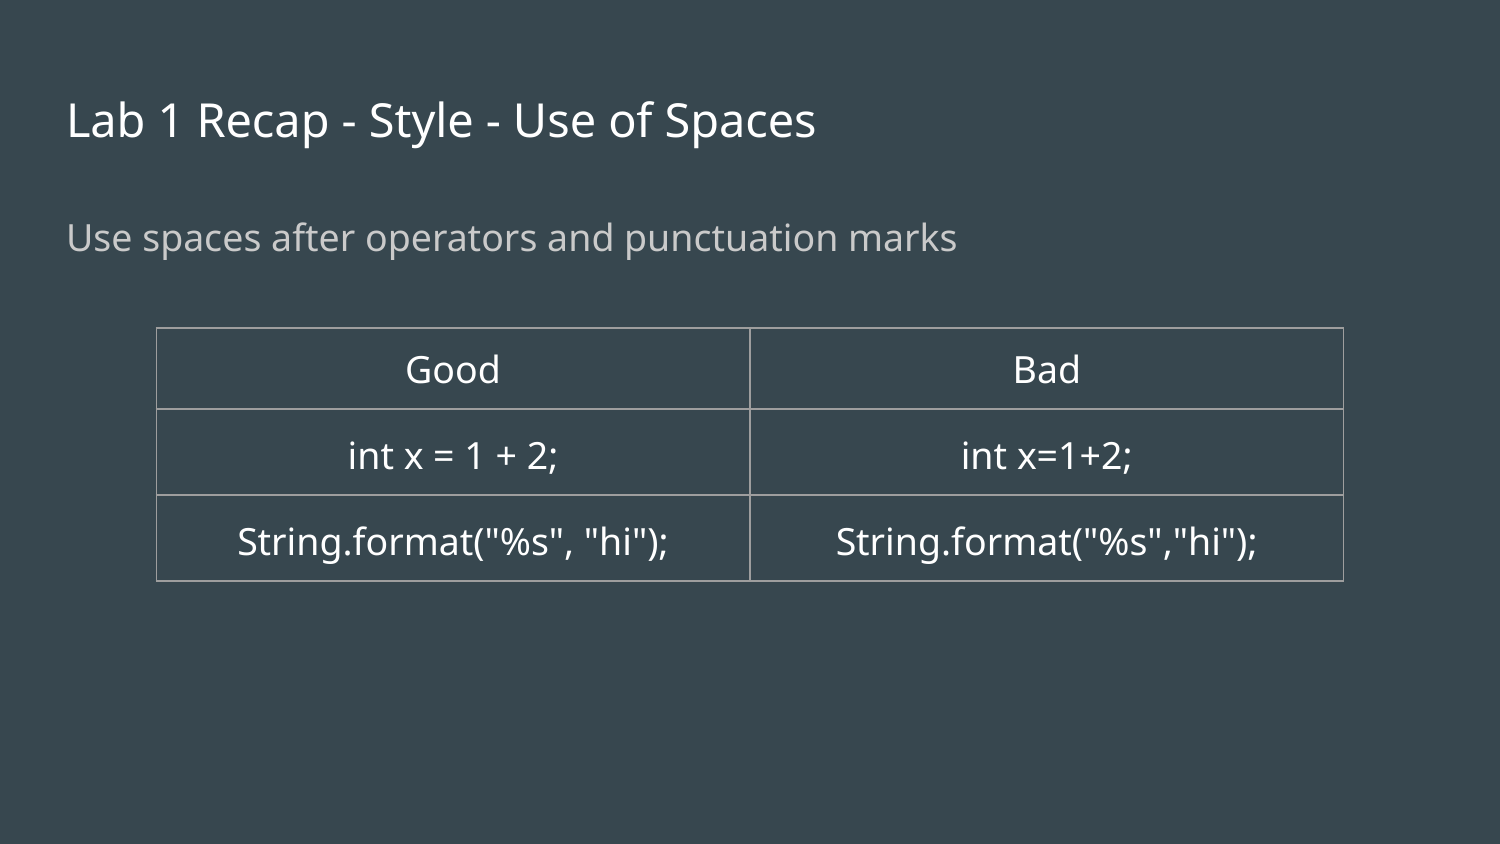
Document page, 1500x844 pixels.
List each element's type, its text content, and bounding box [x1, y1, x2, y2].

table_header Bad [751, 329, 1343, 408]
table_cell int x = 1 + 2; [157, 410, 749, 494]
table_cell String.format("%s", "hi"); [157, 496, 749, 580]
table_header Good [157, 329, 749, 408]
title Lab 1 Recap - Style - Use of Spaces [51, 72, 1449, 167]
table_cell String.format("%s","hi"); [751, 496, 1343, 580]
table_cell int x=1+2; [751, 410, 1343, 494]
list Use spaces after operators and punctuation marks [51, 189, 1449, 750]
